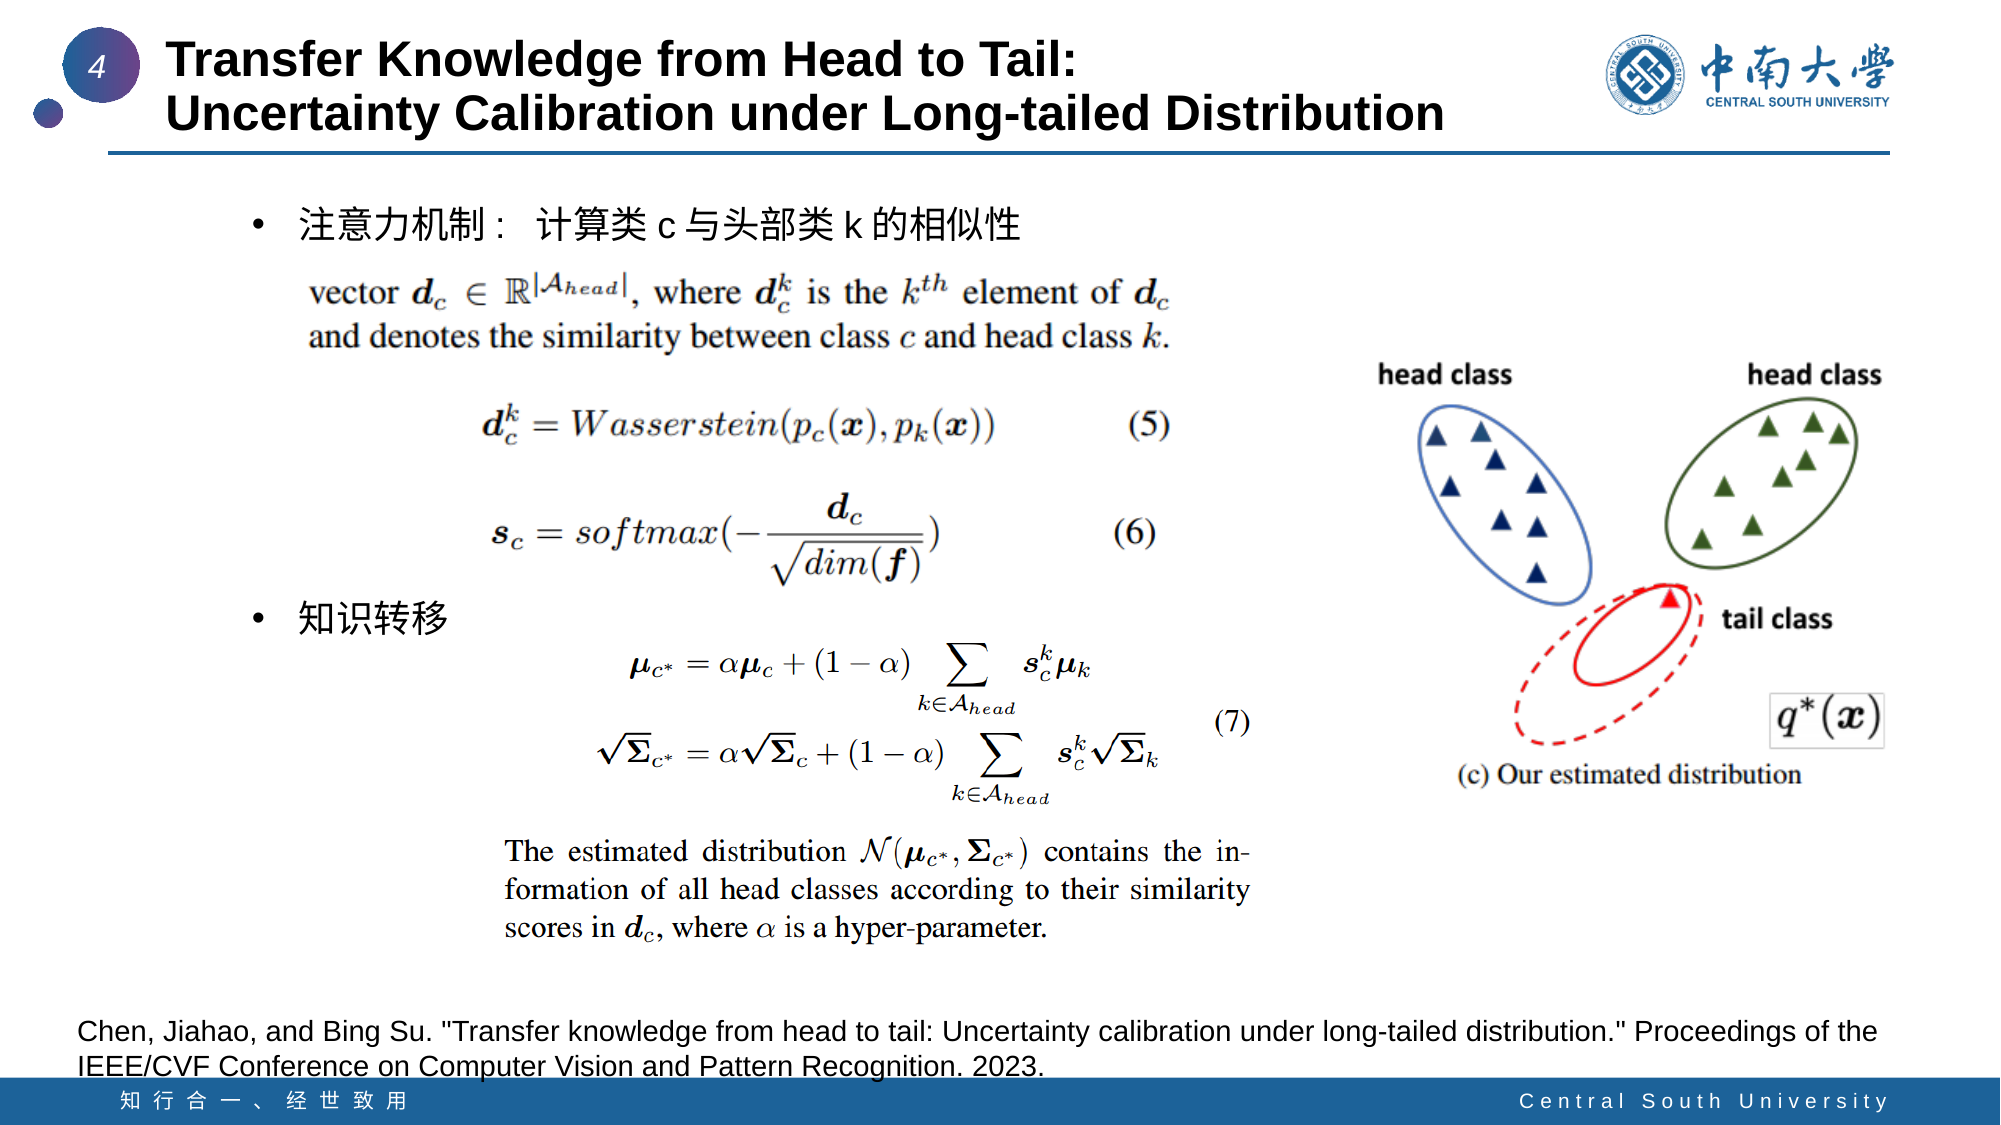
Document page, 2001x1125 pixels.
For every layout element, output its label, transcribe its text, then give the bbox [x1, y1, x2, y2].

text_box Transfer Knowledge from Head to Tail: Uncertainty Calibration under Long-tailed Distribution [165, 65, 1781, 149]
text_box 注意力机制: 计算类c与头部类k的相似性 [237, 193, 1238, 254]
text_box Central South University [1504, 1090, 1902, 1120]
text_box [0, 1077, 2000, 1125]
text_box 知行合一、经世致用 [105, 1090, 423, 1120]
picture [484, 624, 1274, 949]
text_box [32, 25, 153, 129]
text_box 知识转移 [237, 587, 1238, 648]
picture [1358, 346, 1924, 812]
text_box [158, 0, 1050, 118]
text_box Chen, Jiahao, and Bing Su. "Transfer knowledge from head to tail: Uncertainty calibration under long-tailed distribution." Proceedings of the IEEE/CVF Conference on Computer Vision and Pattern Recognition. 2023. [62, 1004, 1959, 1090]
picture [1594, 28, 1908, 121]
picture [291, 262, 1204, 460]
picture [428, 469, 1171, 611]
